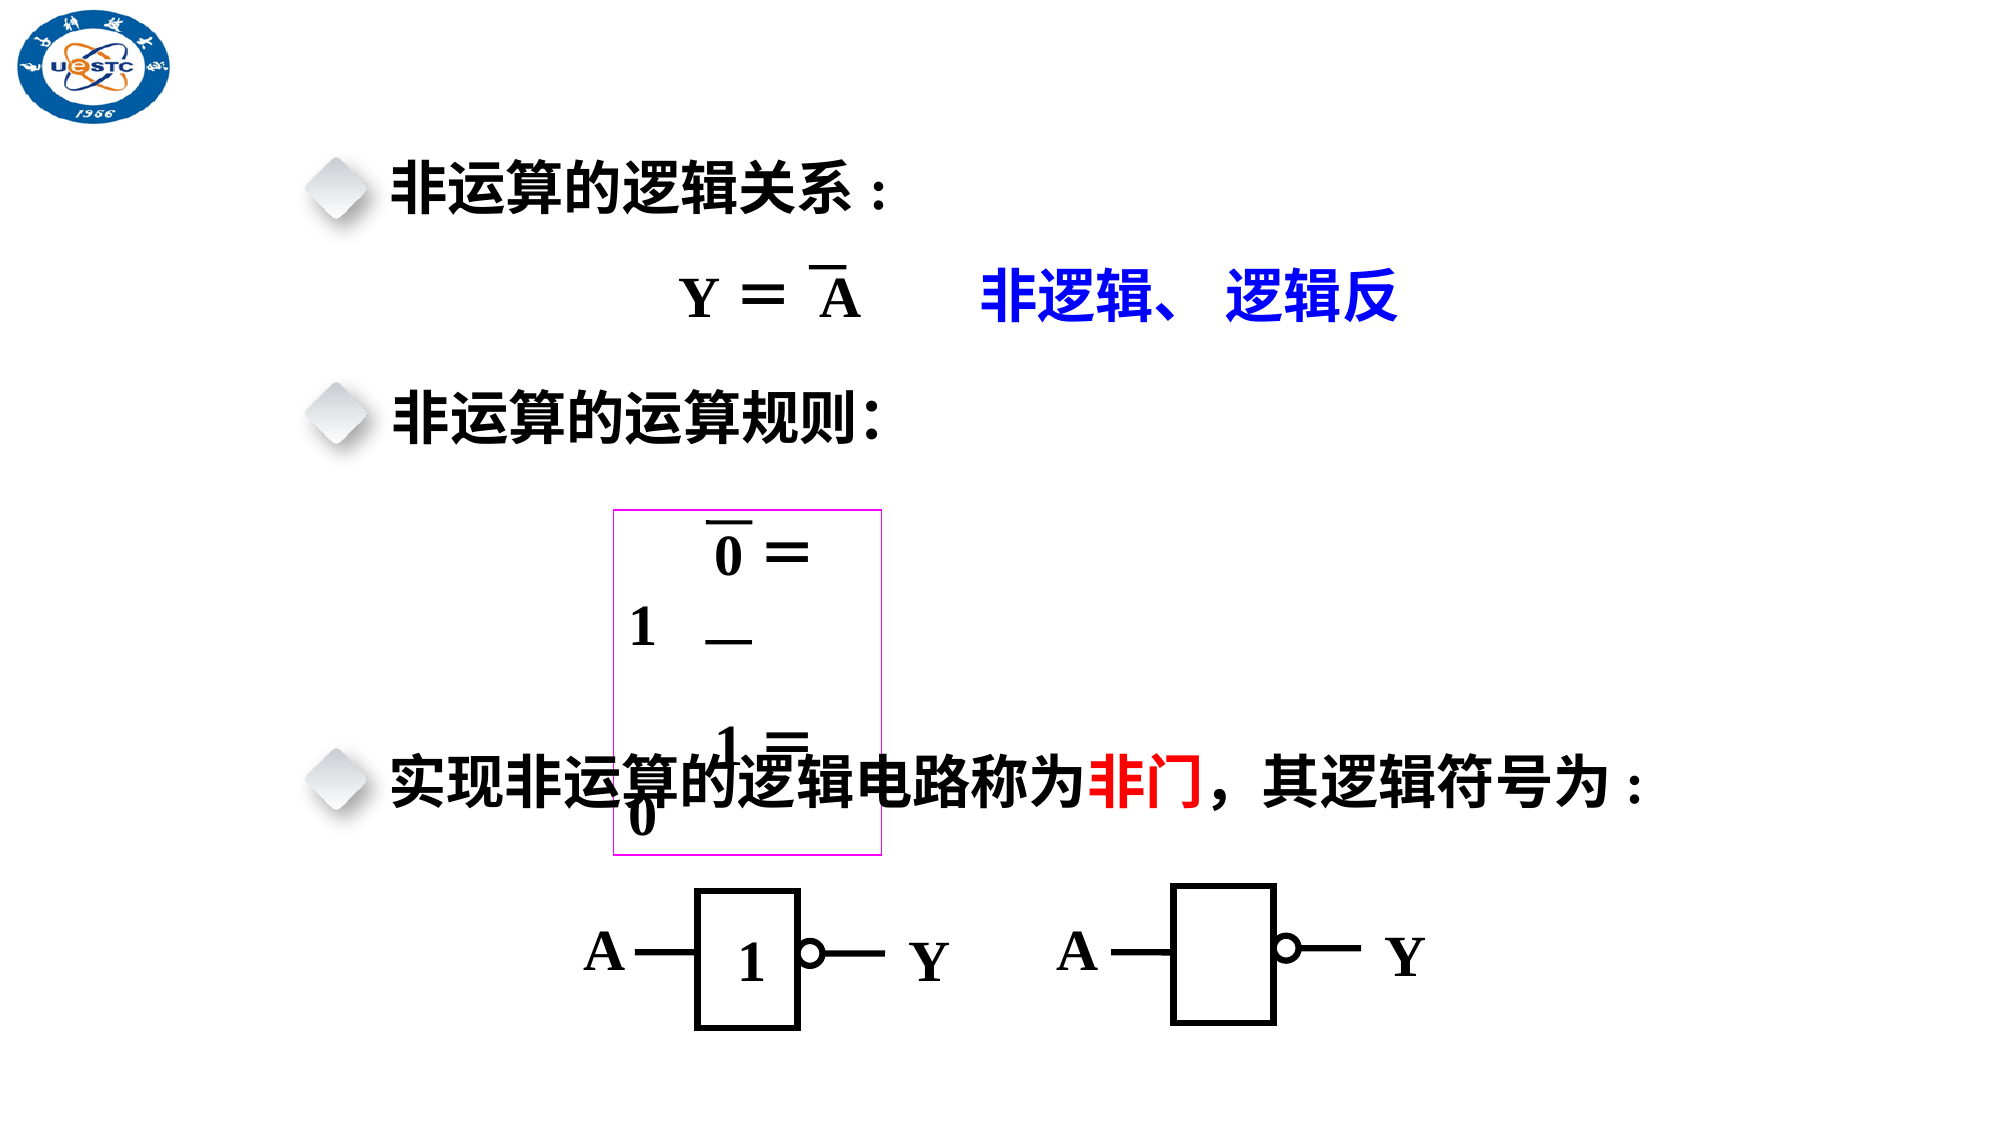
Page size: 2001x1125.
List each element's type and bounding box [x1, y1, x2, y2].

text_box [298, 737, 1733, 824]
text_box [1041, 885, 1456, 1024]
text_box [298, 373, 935, 461]
text_box [298, 143, 1237, 230]
text_box [676, 251, 1548, 339]
text_box [613, 509, 882, 718]
picture [8, 8, 181, 126]
text_box [568, 890, 979, 1029]
